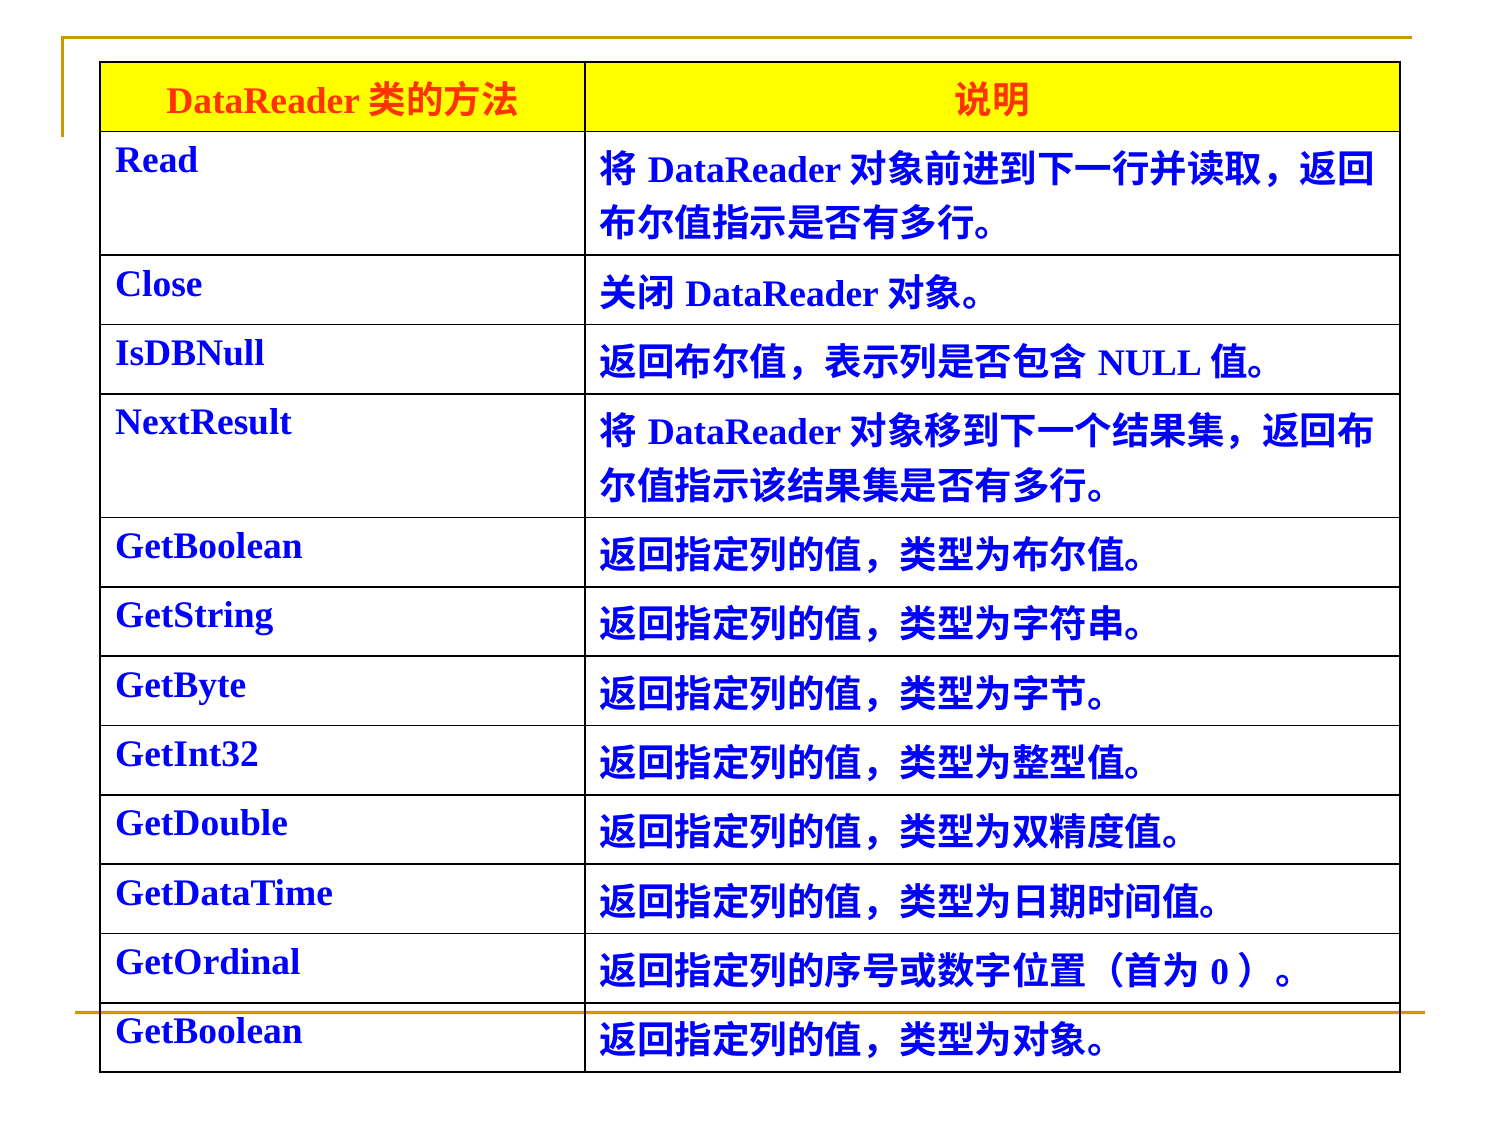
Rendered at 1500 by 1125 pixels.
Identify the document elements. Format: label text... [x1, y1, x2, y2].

table_cell GetBoolean [101, 1004, 584, 1071]
table_header 说明 [586, 63, 1399, 131]
table_cell Close [101, 256, 584, 324]
table_cell 将DataReader对象移到下一个结果集，返回布尔值指示该结果集是否有多行。 [586, 395, 1399, 517]
table_cell 返回指定列的值，类型为整型值。 [586, 726, 1399, 794]
table_cell 返回指定列的值，类型为日期时间值。 [586, 865, 1399, 933]
table_cell 返回指定列的值，类型为布尔值。 [586, 518, 1399, 586]
table_cell 返回指定列的值，类型为字节。 [586, 657, 1399, 725]
table_cell 返回指定列的值，类型为对象。 [586, 1004, 1399, 1071]
table_cell 返回指定列的序号或数字位置（首为0）。 [586, 934, 1399, 1002]
table_cell NextResult [101, 395, 584, 517]
table_cell 返回指定列的值，类型为字符串。 [586, 588, 1399, 655]
table_cell 将DataReader对象前进到下一行并读取，返回布尔值指示是否有多行。 [586, 132, 1399, 254]
table_cell GetString [101, 588, 584, 655]
table_cell GetBoolean [101, 518, 584, 586]
table_cell Read [101, 132, 584, 254]
table_cell GetInt32 [101, 726, 584, 794]
table_cell 返回指定列的值，类型为双精度值。 [586, 796, 1399, 863]
table_header DataReader类的方法 [101, 63, 584, 131]
table_cell GetByte [101, 657, 584, 725]
table_cell IsDBNull [101, 325, 584, 393]
table_cell GetOrdinal [101, 934, 584, 1002]
table_cell GetDataTime [101, 865, 584, 933]
table_cell 关闭DataReader对象。 [586, 256, 1399, 324]
table_cell 返回布尔值，表示列是否包含NULL值。 [586, 325, 1399, 393]
table_cell GetDouble [101, 796, 584, 863]
